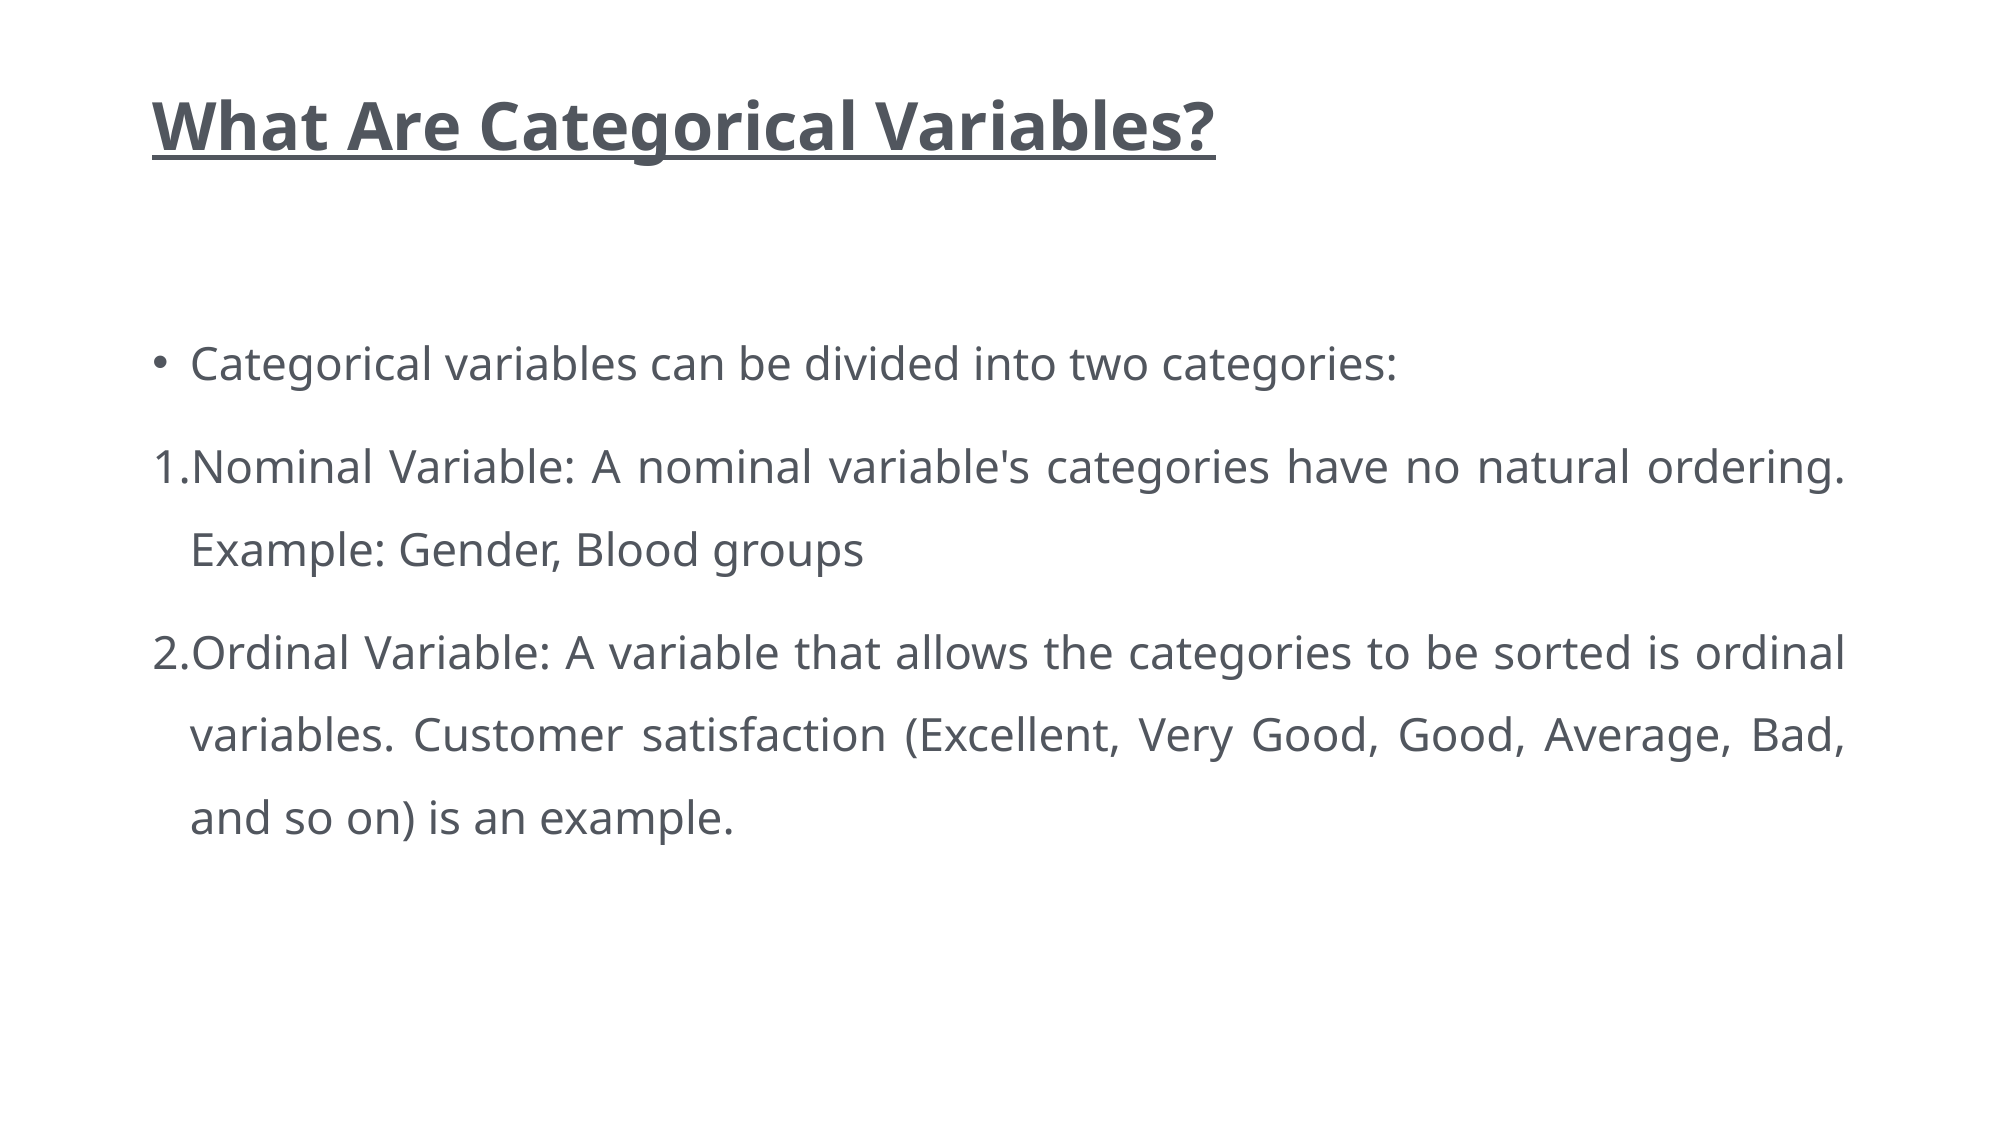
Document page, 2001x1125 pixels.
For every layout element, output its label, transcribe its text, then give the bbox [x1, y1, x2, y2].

title What Are Categorical Variables? [137, 59, 1863, 278]
list Categorical variables can be divided into two categories: Nominal Variable: A nominal variable's categories have no natural ordering. Example: Gender, Blood groups Ordinal Variable: A variable that allows the categories to be sorted is ordinal variables. Customer satisfaction (Excellent, Very Good, Good, Average, Bad, and so on) is an example. [137, 299, 1863, 899]
